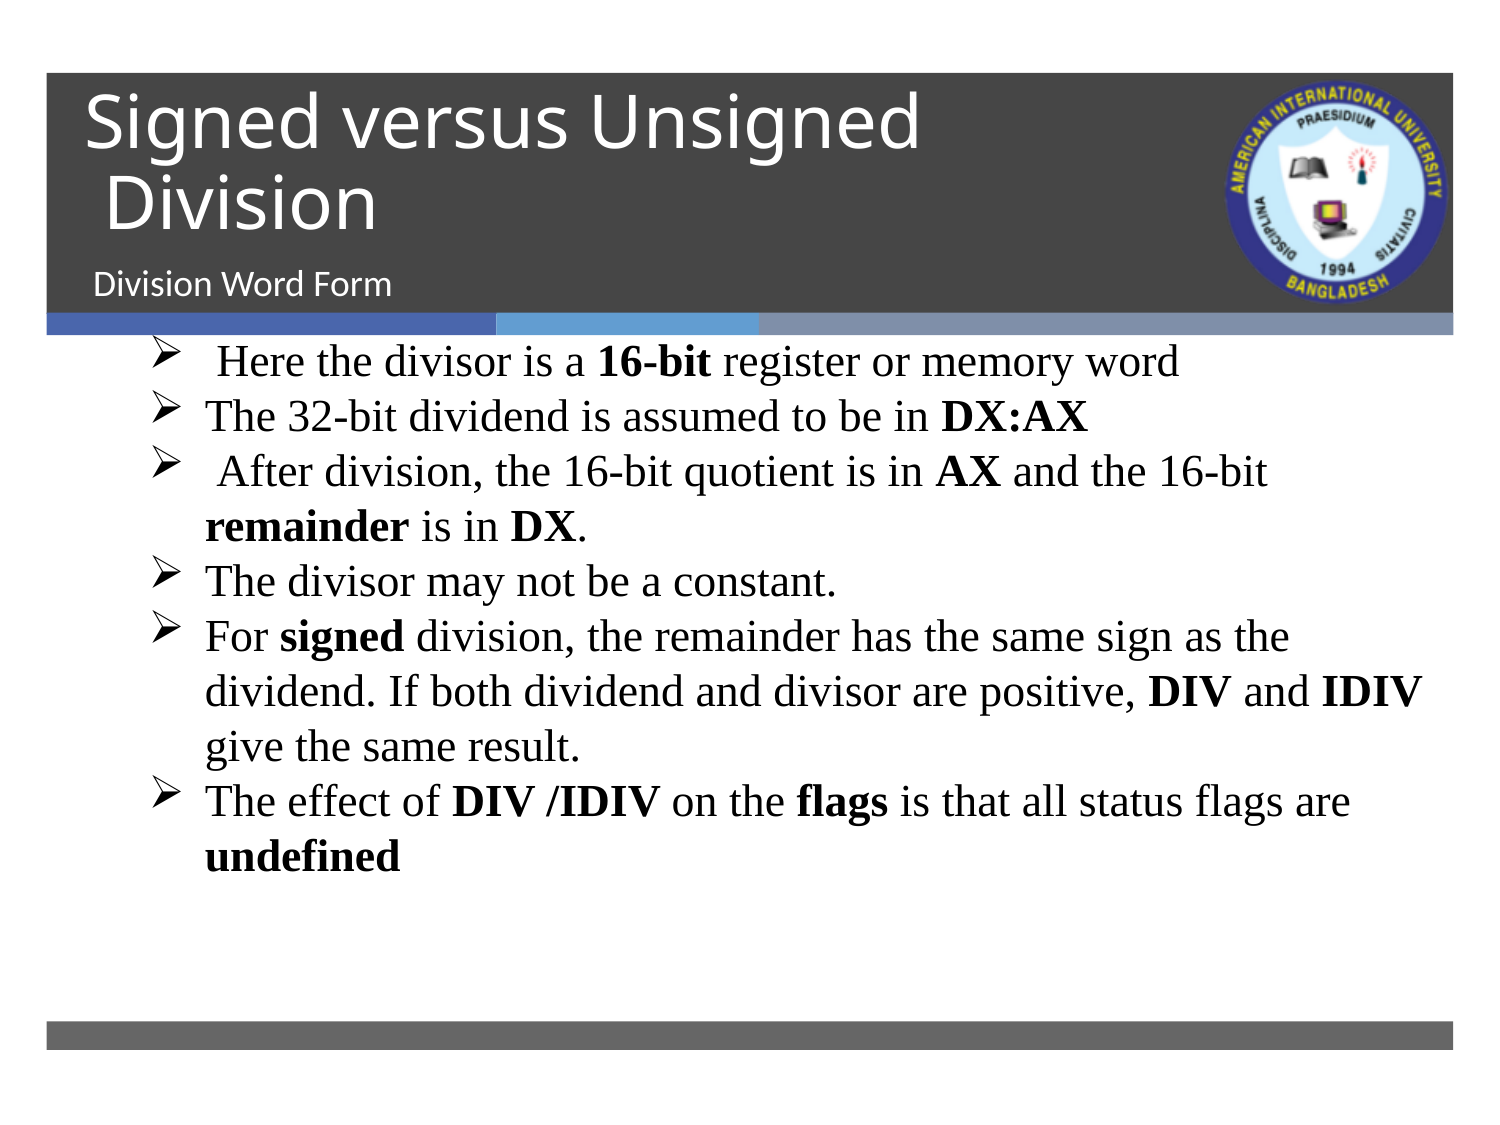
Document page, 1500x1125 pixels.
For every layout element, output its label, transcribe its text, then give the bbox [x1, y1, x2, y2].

picture [1351, 75, 1454, 310]
text_box Here the divisor is a 16-bit register or memory word The 32-bit dividend is assumed to be in DX:AX After division, the 16-bit quotient is in AX and the 16-bit remainder is in DX. The divisor may not be a constant. For signed division, the remainder has the same sign as the dividend. If both dividend and divisor are positive, DIV and IDIV give the same result. The effect of DIV /IDIV on the flags is that all status flags are undefined [133, 323, 1443, 888]
subtitle Division Word Form [78, 251, 1351, 331]
title Signed versus Unsigned Division [69, 73, 1351, 253]
